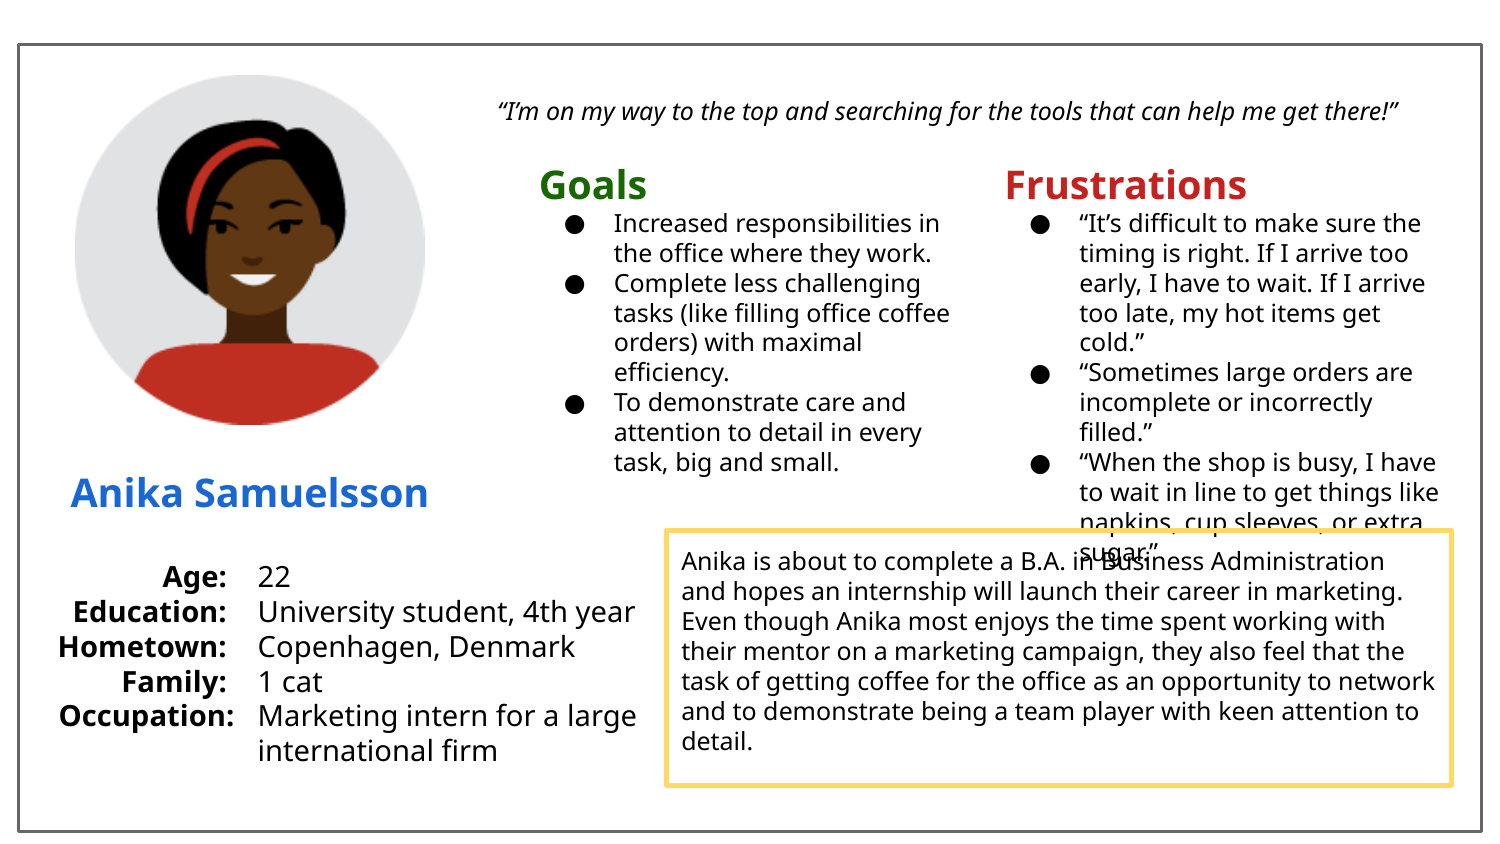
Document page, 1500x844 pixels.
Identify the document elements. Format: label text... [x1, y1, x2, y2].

text_box Frustrations “It’s difficult to make sure the timing is right. If I arrive too early, I have to wait. If I arrive too late, my hot items get cold.” “Sometimes large orders are incomplete or incorrectly filled.” “When the shop is busy, I have to wait in line to get things like napkins, cup sleeves, or extra sugar.” [989, 144, 1465, 494]
text_box 22 University student, 4th year Copenhagen, Denmark 1 cat Marketing intern for a large international firm [242, 542, 666, 756]
text_box [18, 44, 1482, 832]
text_box Anika is about to complete a B.A. in Business Administration and hopes an internship will launch their career in marketing. Even though Anika most enjoys the time spent working with their mentor on a marketing campaign, they also feel that the task of getting coffee for the office as an opportunity to network and to demonstrate being a team player with keen attention to detail. [666, 530, 1452, 786]
text_box Goals Increased responsibilities in the office where they work. Complete less challenging tasks (like filling office coffee orders) with maximal efficiency. To demonstrate care and attention to detail in every task, big and small. [523, 144, 975, 494]
picture [75, 75, 426, 426]
text_box “I’m on my way to the top and searching for the tools that can help me get there!” [450, 75, 1452, 145]
text_box Age: Education: Hometown: Family: Occupation: [3, 542, 242, 743]
text_box Anika Samuelsson [23, 453, 477, 531]
